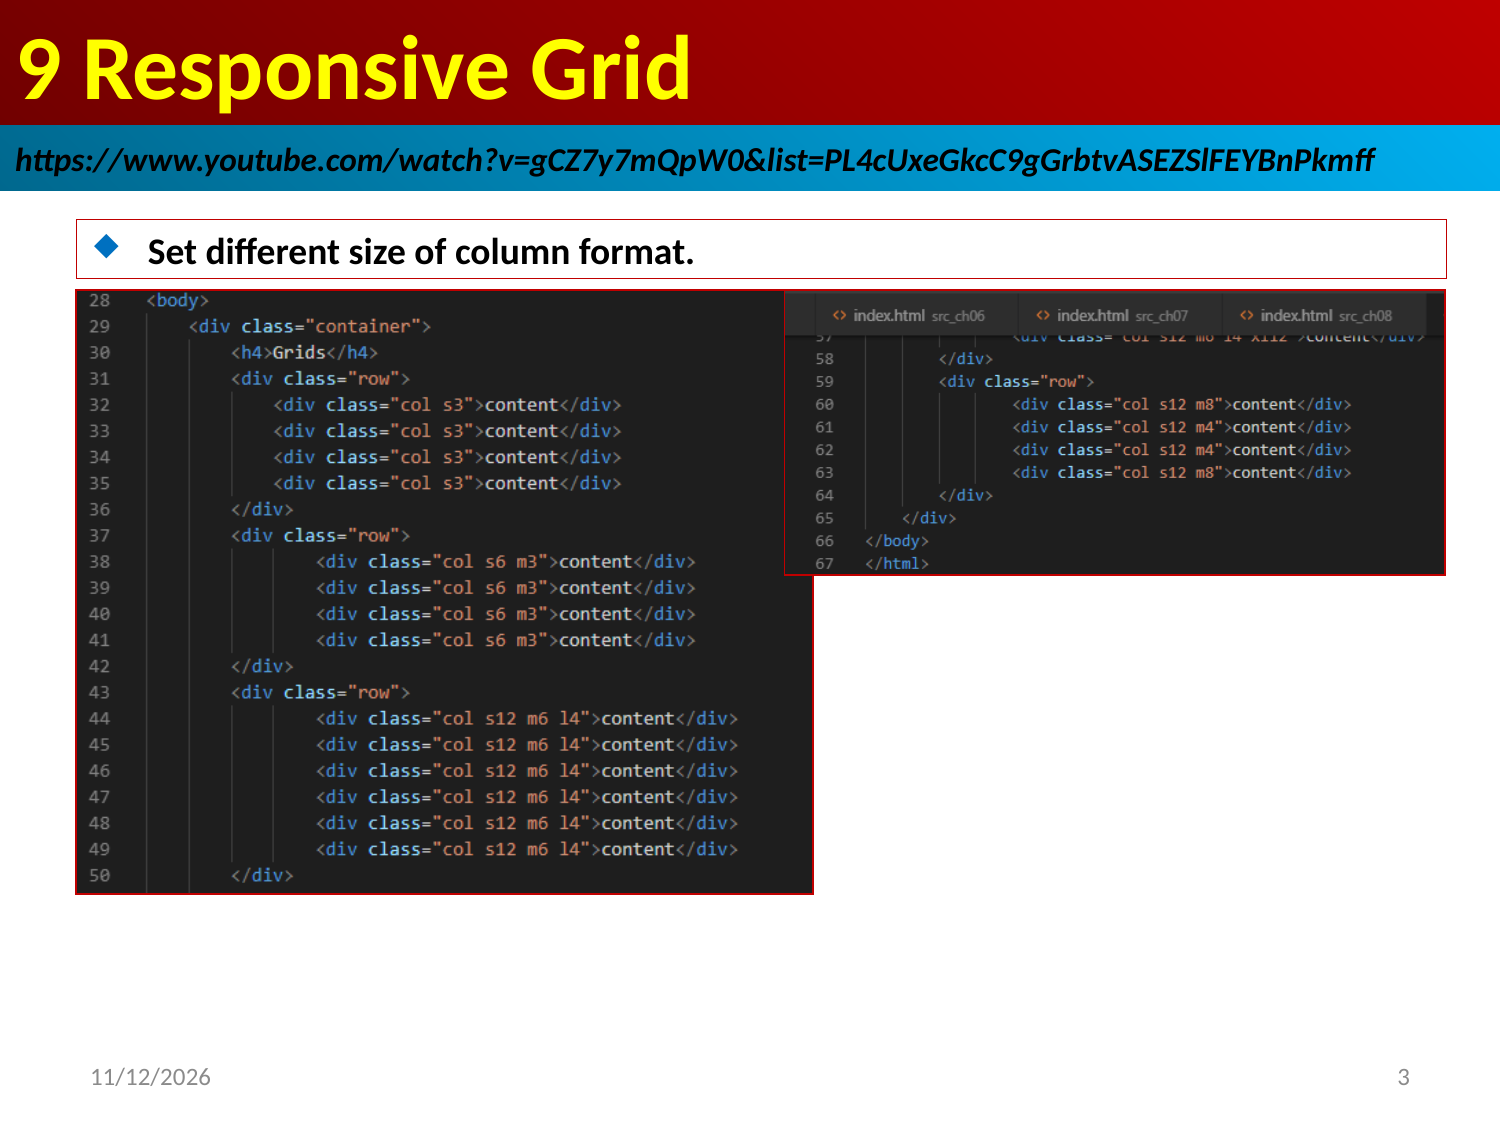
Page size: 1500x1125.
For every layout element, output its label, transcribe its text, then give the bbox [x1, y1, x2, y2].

subtitle Set different size of column format. [76, 219, 1447, 279]
picture [76, 290, 1445, 894]
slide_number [75, 1042, 425, 1109]
slide_number 3 [1074, 1042, 1425, 1109]
text_box https://www.youtube.com/watch?v=gCZ7y7mQpW0&list=PL4cUxeGkcC9gGrbtvASEZSlFEYBnPkmff [0, 125, 1500, 191]
title 9 Responsive Grid [0, 0, 1500, 125]
